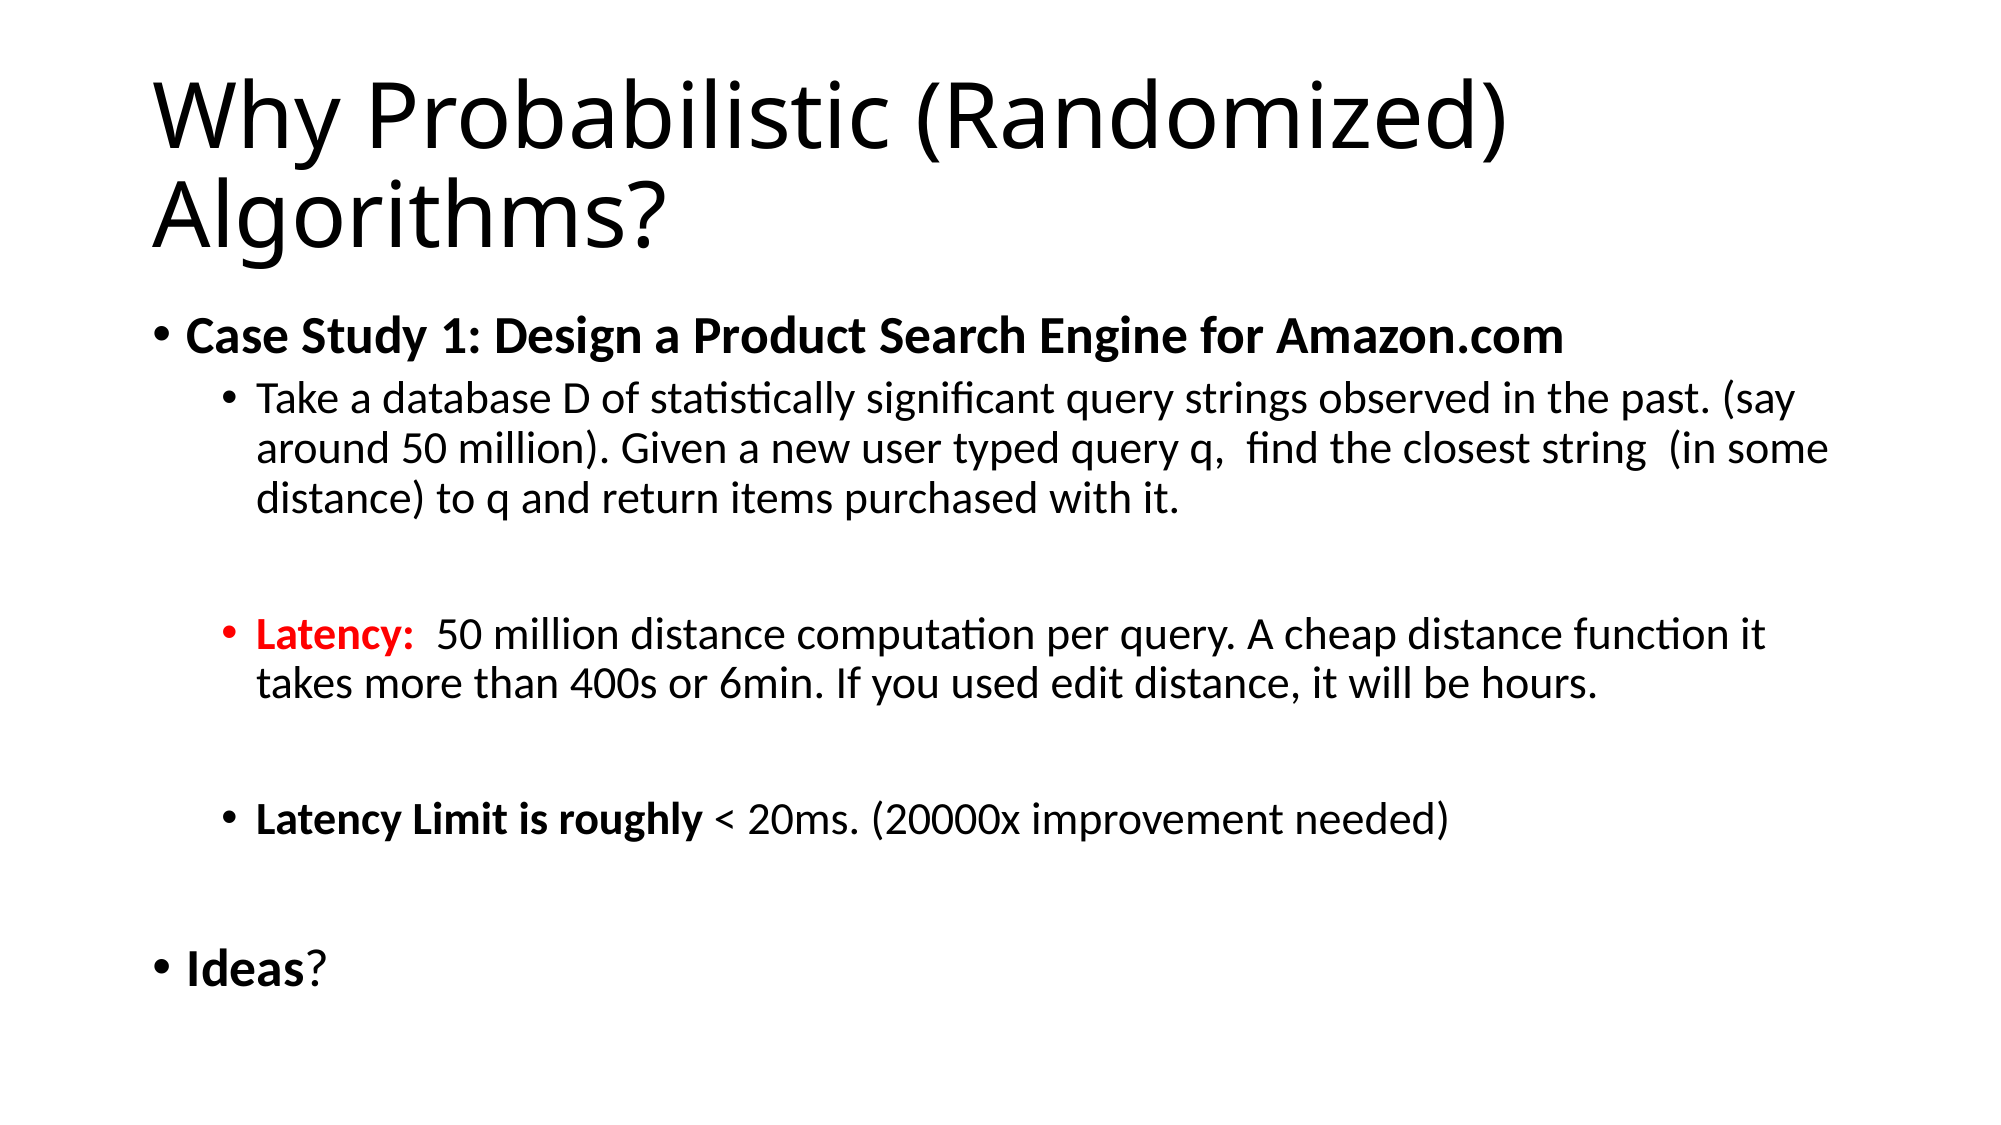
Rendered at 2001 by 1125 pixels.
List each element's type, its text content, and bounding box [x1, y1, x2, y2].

title Why Probabilistic (Randomized) Algorithms? [137, 59, 1863, 278]
